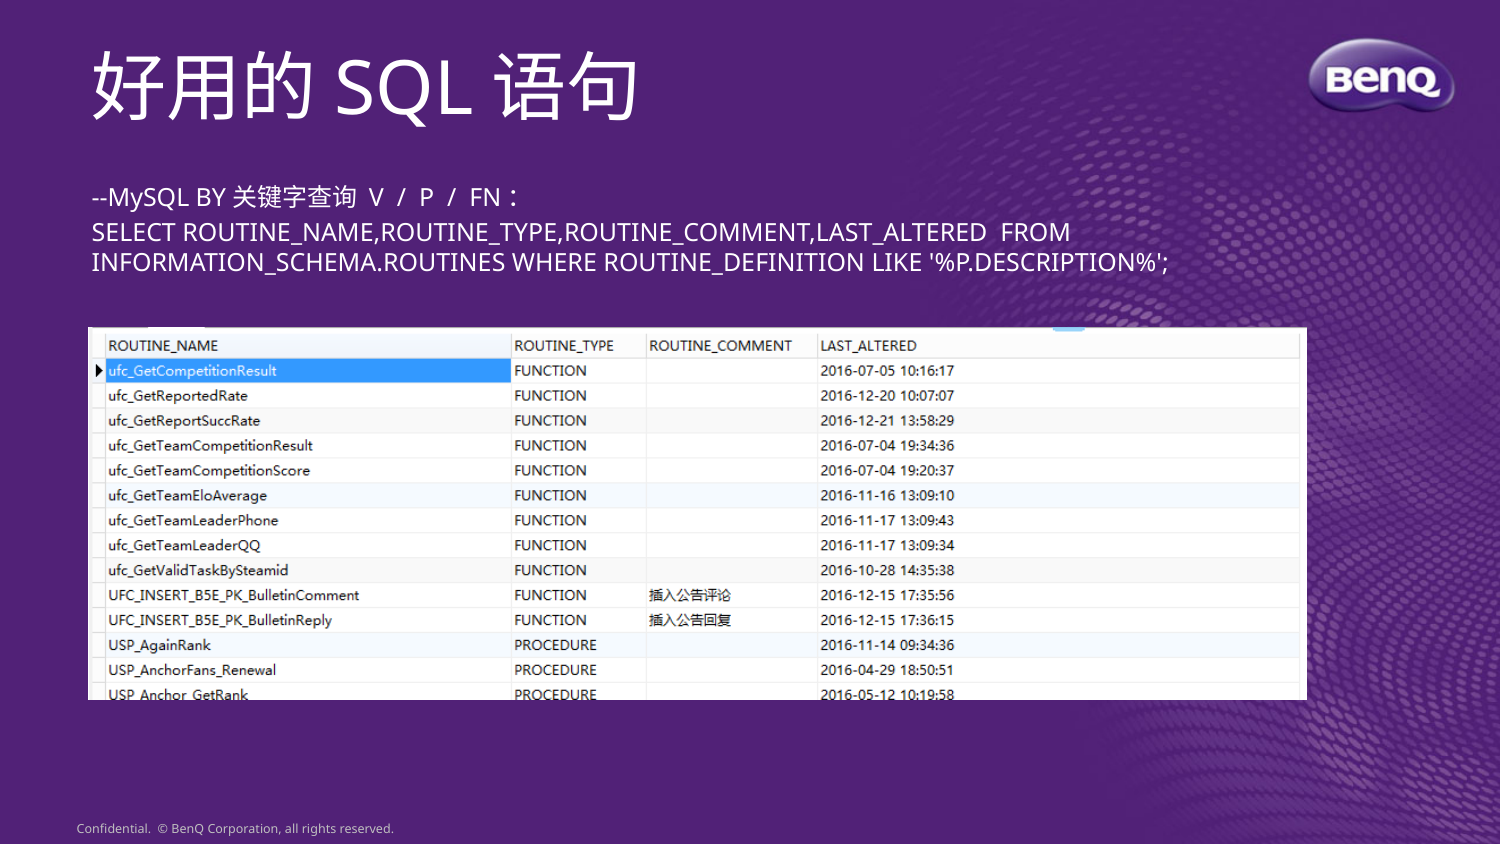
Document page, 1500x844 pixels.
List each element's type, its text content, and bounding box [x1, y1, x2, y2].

list 好用的SQL语句 [76, 32, 1295, 173]
picture [0, 0, 1500, 844]
list --MySQL BY关键字查询 V / P / FN： SELECT ROUTINE_NAME,ROUTINE_TYPE,ROUTINE_COMMENT,LAST_ALTERED FROM INFORMATION_SCHEMA.ROUTINES WHERE ROUTINE_DEFINITION LIKE '%P.DESCRIPTION%'; [76, 173, 1400, 786]
